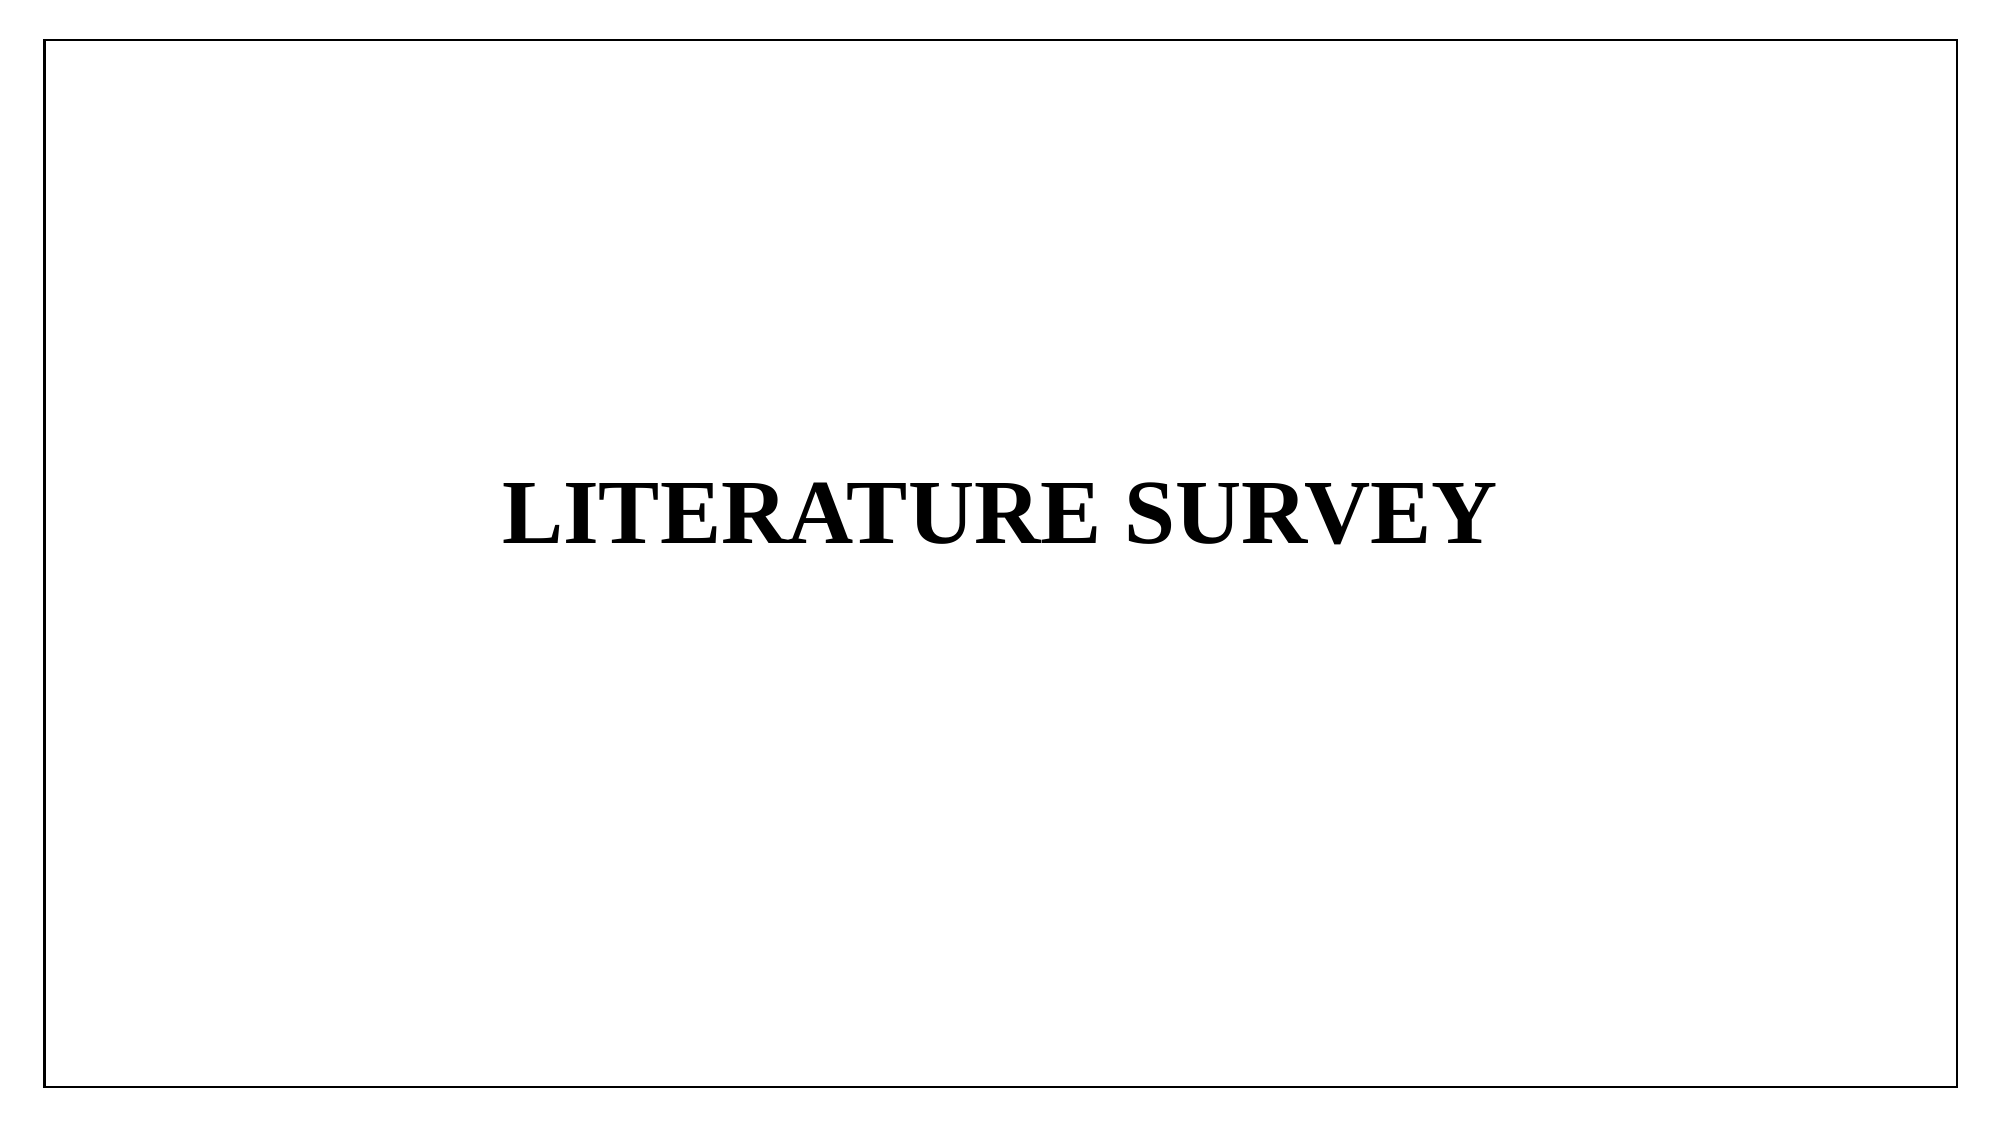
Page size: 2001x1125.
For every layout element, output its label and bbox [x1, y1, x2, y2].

text_box [43, 39, 1958, 1088]
